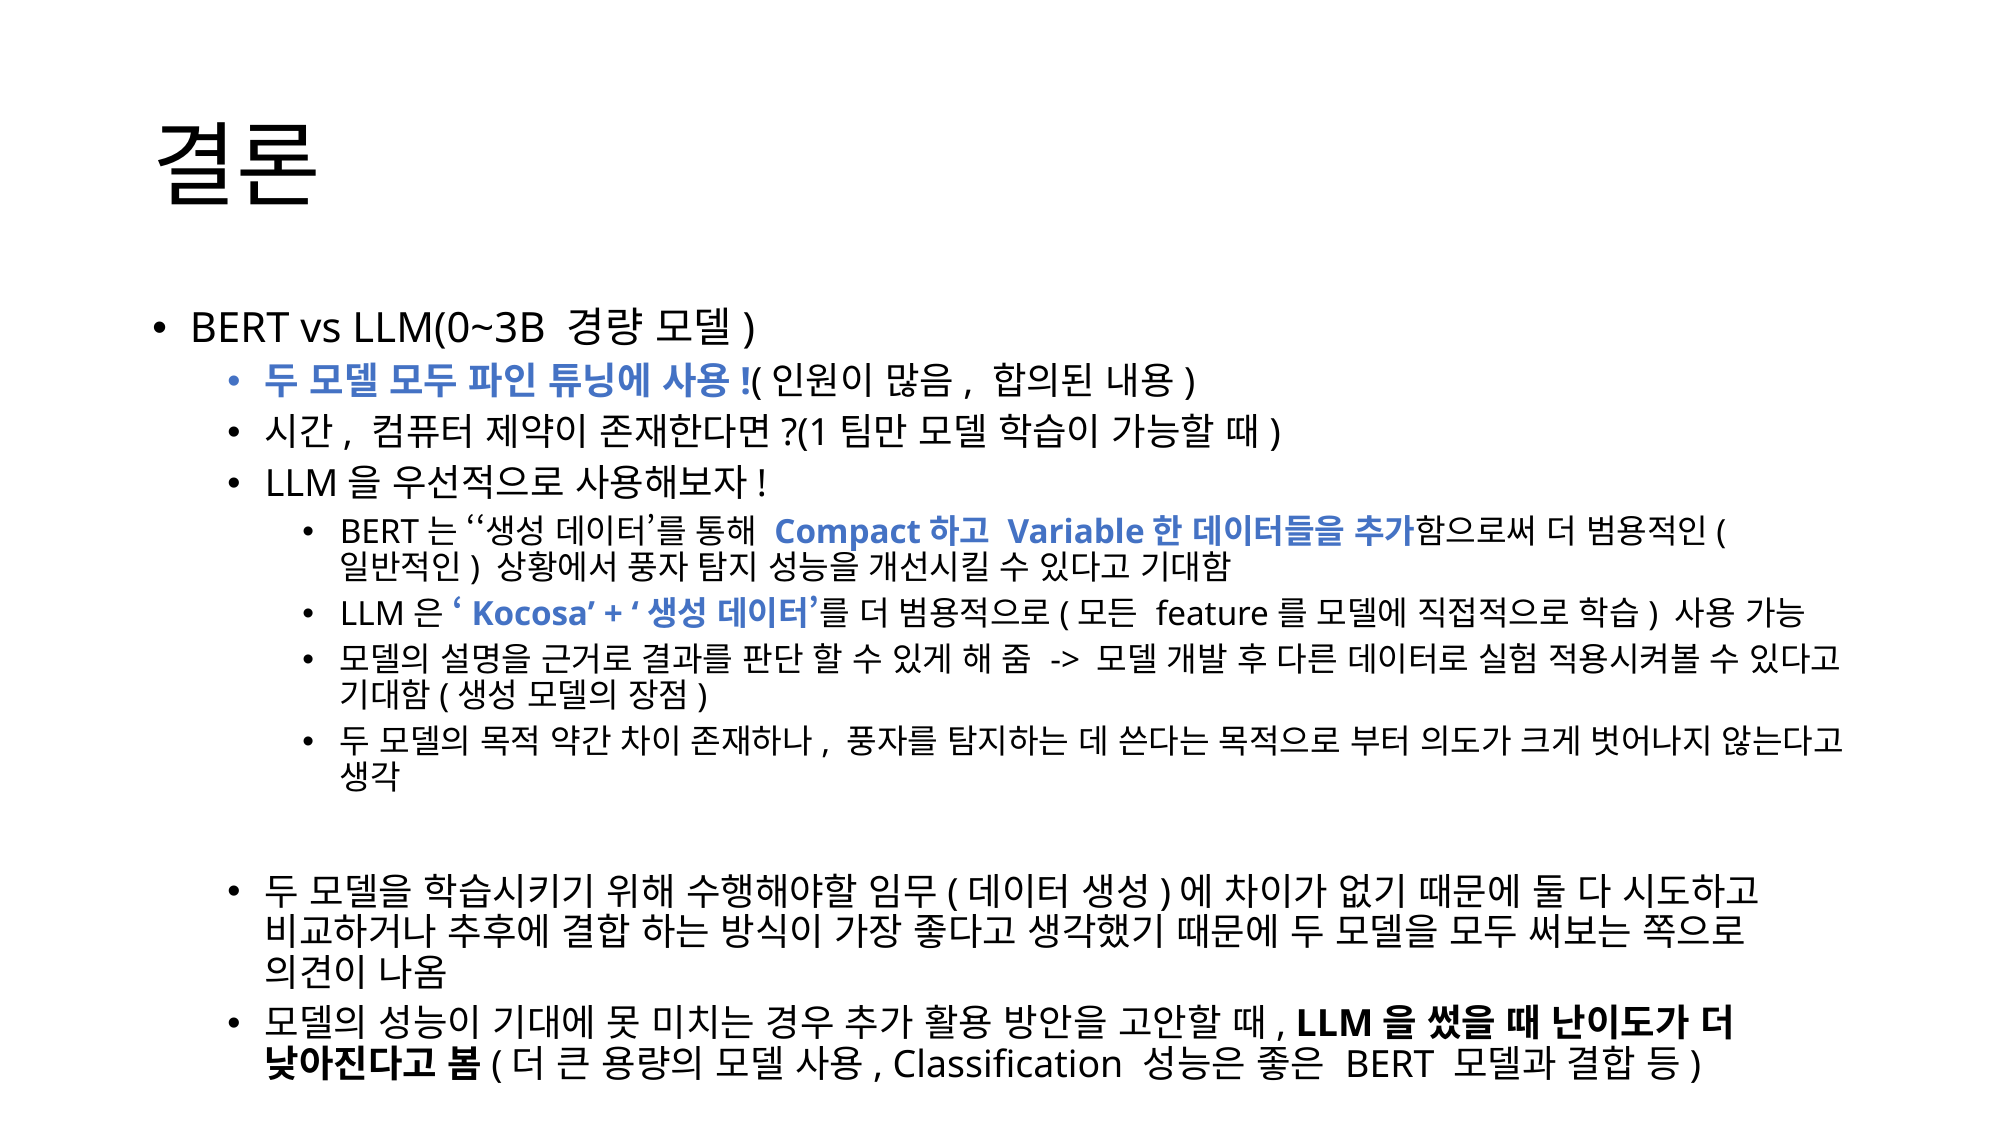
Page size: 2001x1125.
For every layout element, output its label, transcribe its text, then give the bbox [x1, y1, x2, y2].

list BERT vs LLM(0~3B 경량 모델) 두 모델 모두 파인 튜닝에 사용!(인원이 많음, 합의된 내용) 시간, 컴퓨터 제약이 존재한다면?(1팀만 모델 학습이 가능할 때) LLM을 우선적으로 사용해보자! BERT는 ‘‘생성 데이터’를 통해 Compact하고 Variable한 데이터들을 추가함으로써 더 범용적인(일반적인) 상황에서 풍자 탐지 성능을 개선시킬 수 있다고 기대함 LLM은 ‘Kocosa’ + ‘생성 데이터’를 더 범용적으로(모든 feature를 모델에 직접적으로 학습) 사용 가능 모델의 설명을 근거로 결과를 판단 할 수 있게 해 줌 -> 모델 개발 후 다른 데이터로 실험 적용시켜볼 수 있다고 기대함(생성 모델의 장점) 두 모델의 목적 약간 차이 존재하나, 풍자를 탐지하는 데 쓴다는 목적으로 부터 의도가 크게 벗어나지 않는다고 생각 두 모델을 학습시키기 위해 수행해야할 임무(데이터 생성)에 차이가 없기 때문에 둘 다 시도하고 비교하거나 추후에 결합 하는 방식이 가장 좋다고 생각했기 때문에 두 모델을 모두 써보는 쪽으로 의견이 나옴 모델의 성능이 기대에 못 미치는 경우 추가 활용 방안을 고안할 때, LLM을 썼을 때 난이도가 더 낮아진다고 봄(더 큰 용량의 모델 사용, Classification 성능은 좋은 BERT 모델과 결합 등) [137, 299, 1863, 1125]
title 결론 [137, 59, 1863, 278]
